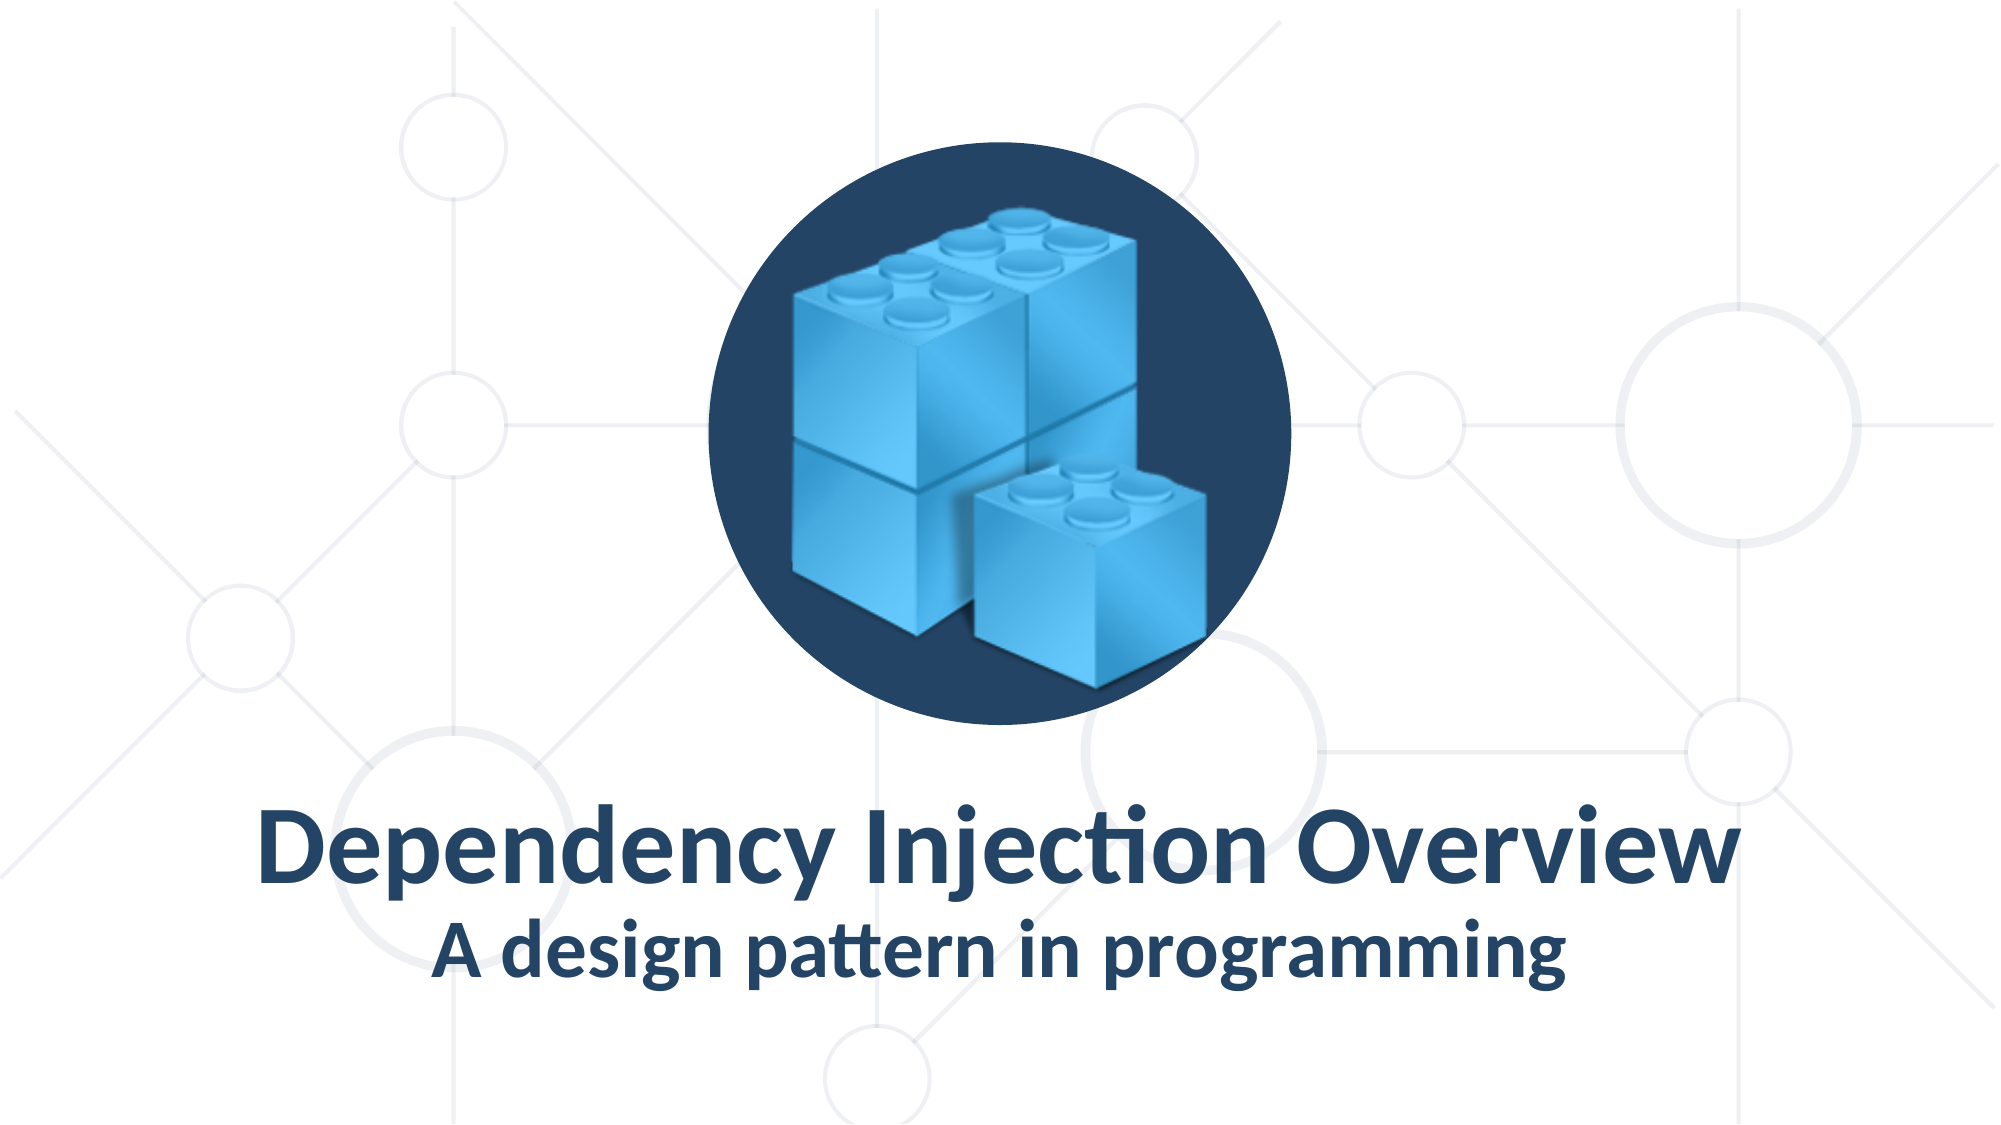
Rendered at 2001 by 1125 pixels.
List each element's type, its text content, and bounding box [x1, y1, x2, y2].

list Dependency Injection Overview [100, 771, 1900, 898]
list A design pattern in programming [100, 900, 1900, 983]
picture [693, 200, 1307, 700]
